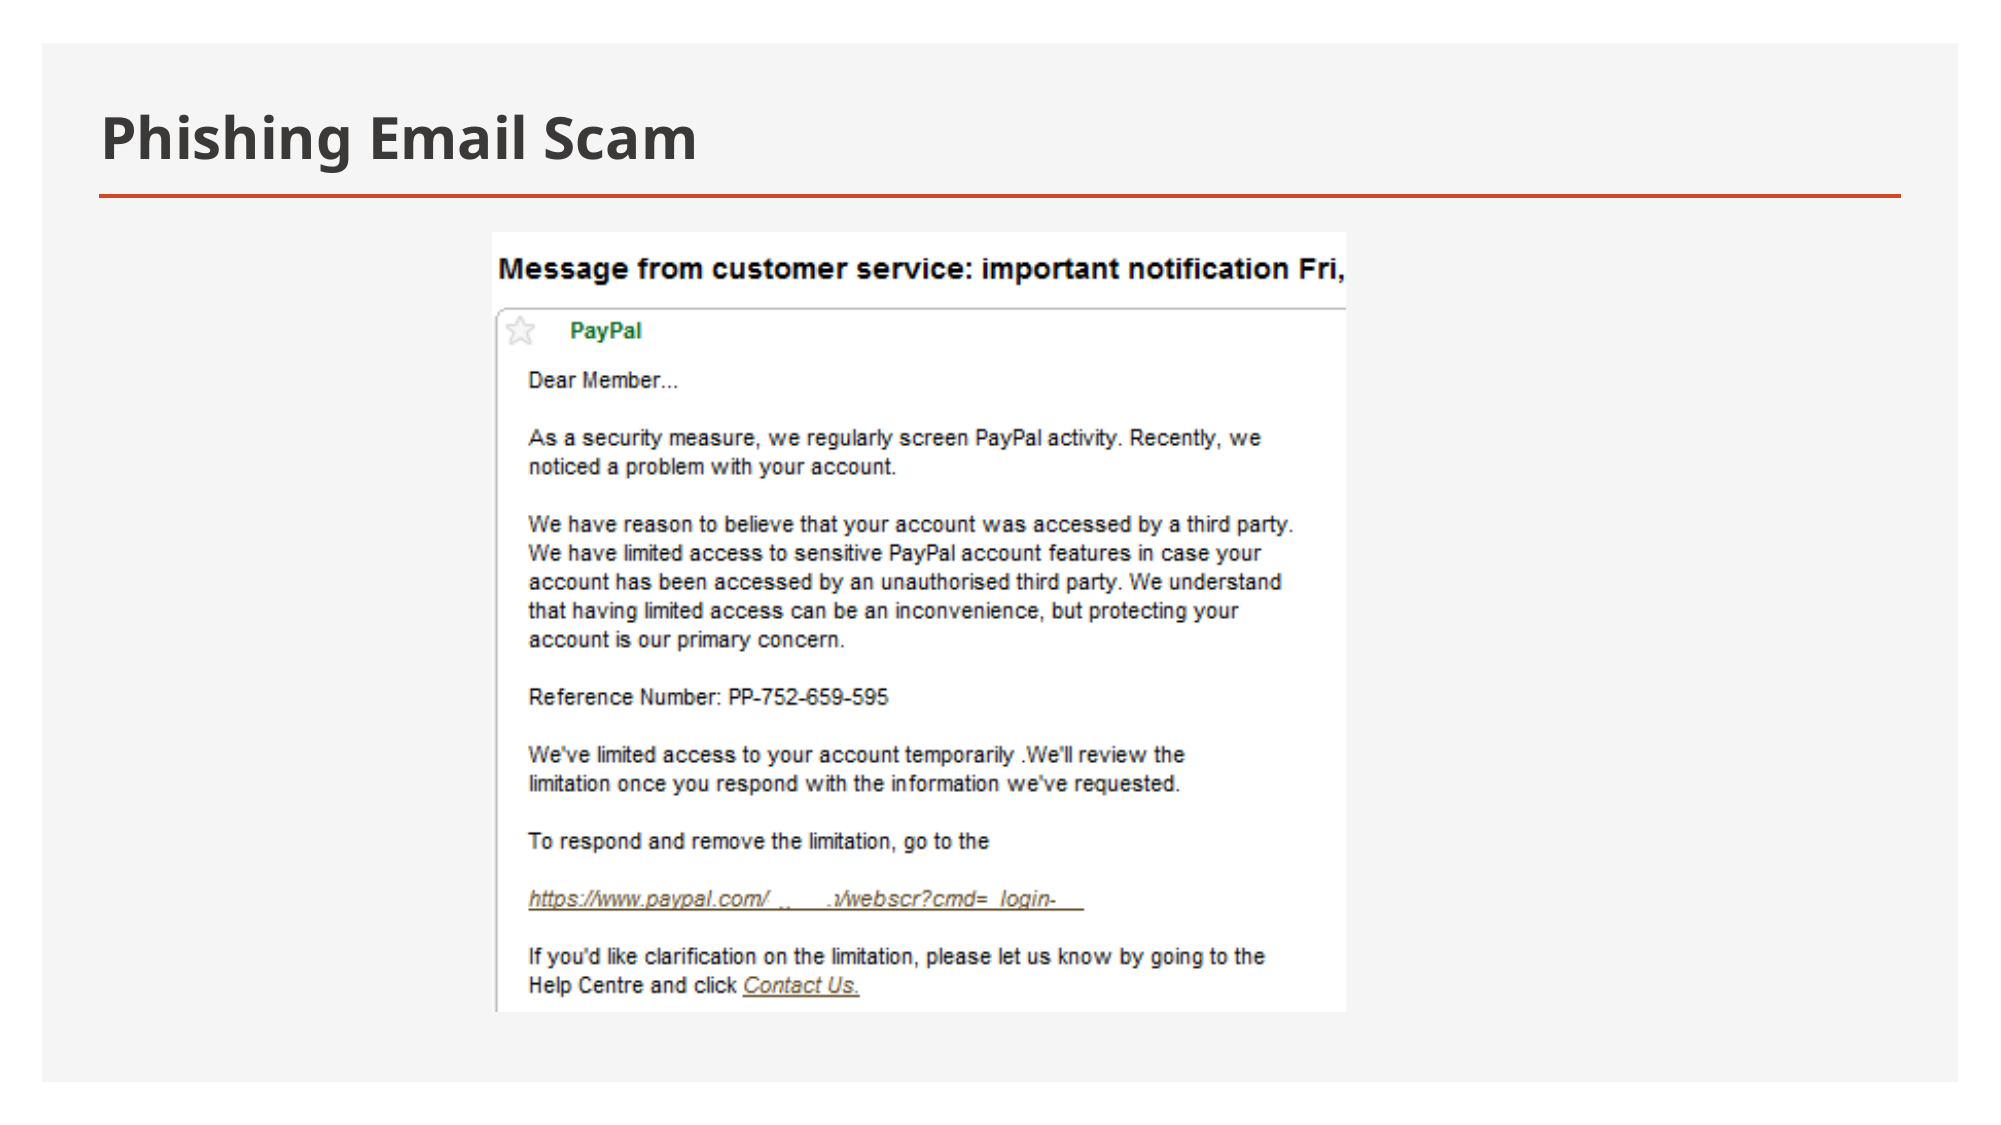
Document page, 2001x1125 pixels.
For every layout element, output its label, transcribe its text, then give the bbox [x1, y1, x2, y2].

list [492, 232, 1346, 1012]
title Phishing Email Scam [85, 73, 1089, 179]
